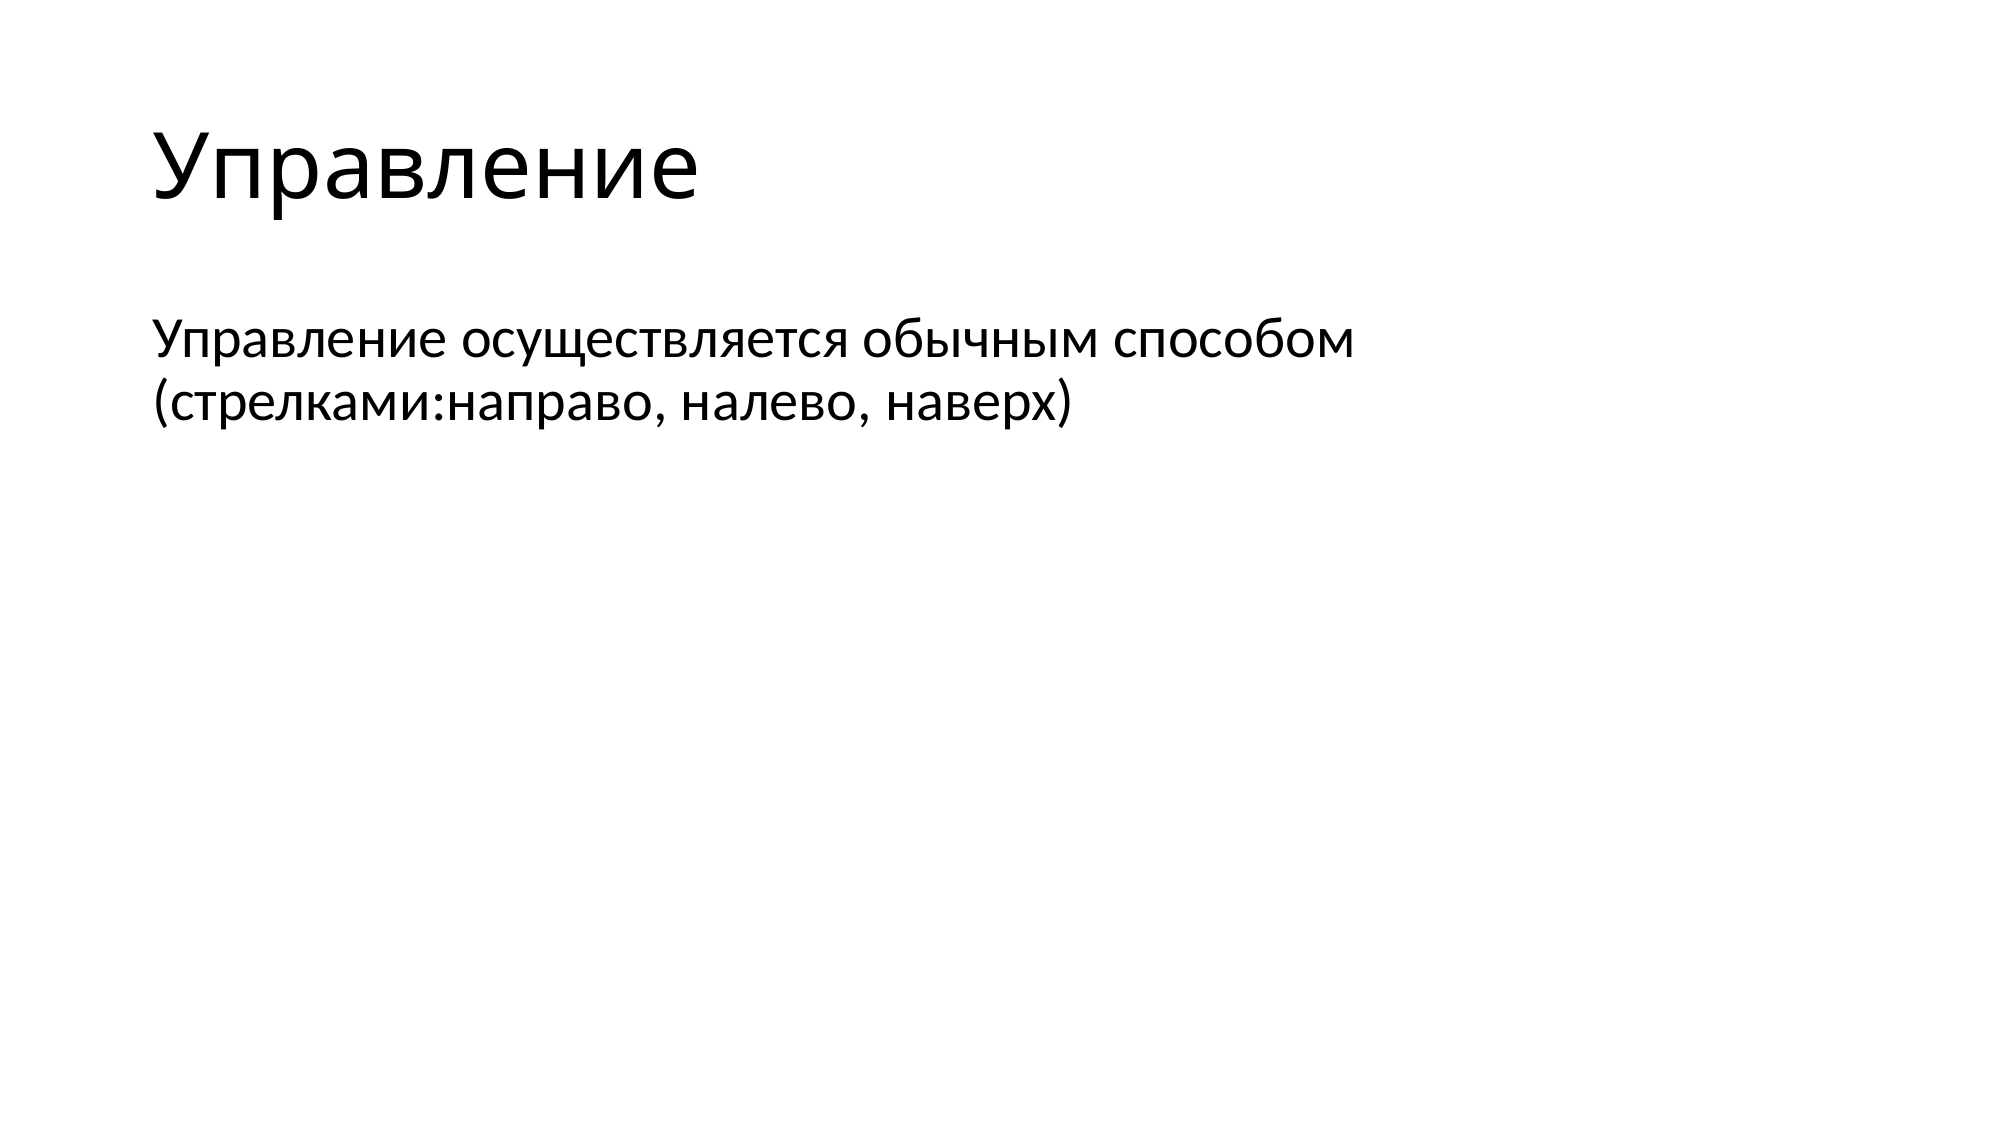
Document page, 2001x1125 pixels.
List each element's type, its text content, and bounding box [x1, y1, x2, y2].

list Управление осуществляется обычным способом (стрелками:направо, налево, наверх) [137, 299, 1863, 1014]
title Управление [137, 59, 1863, 278]
